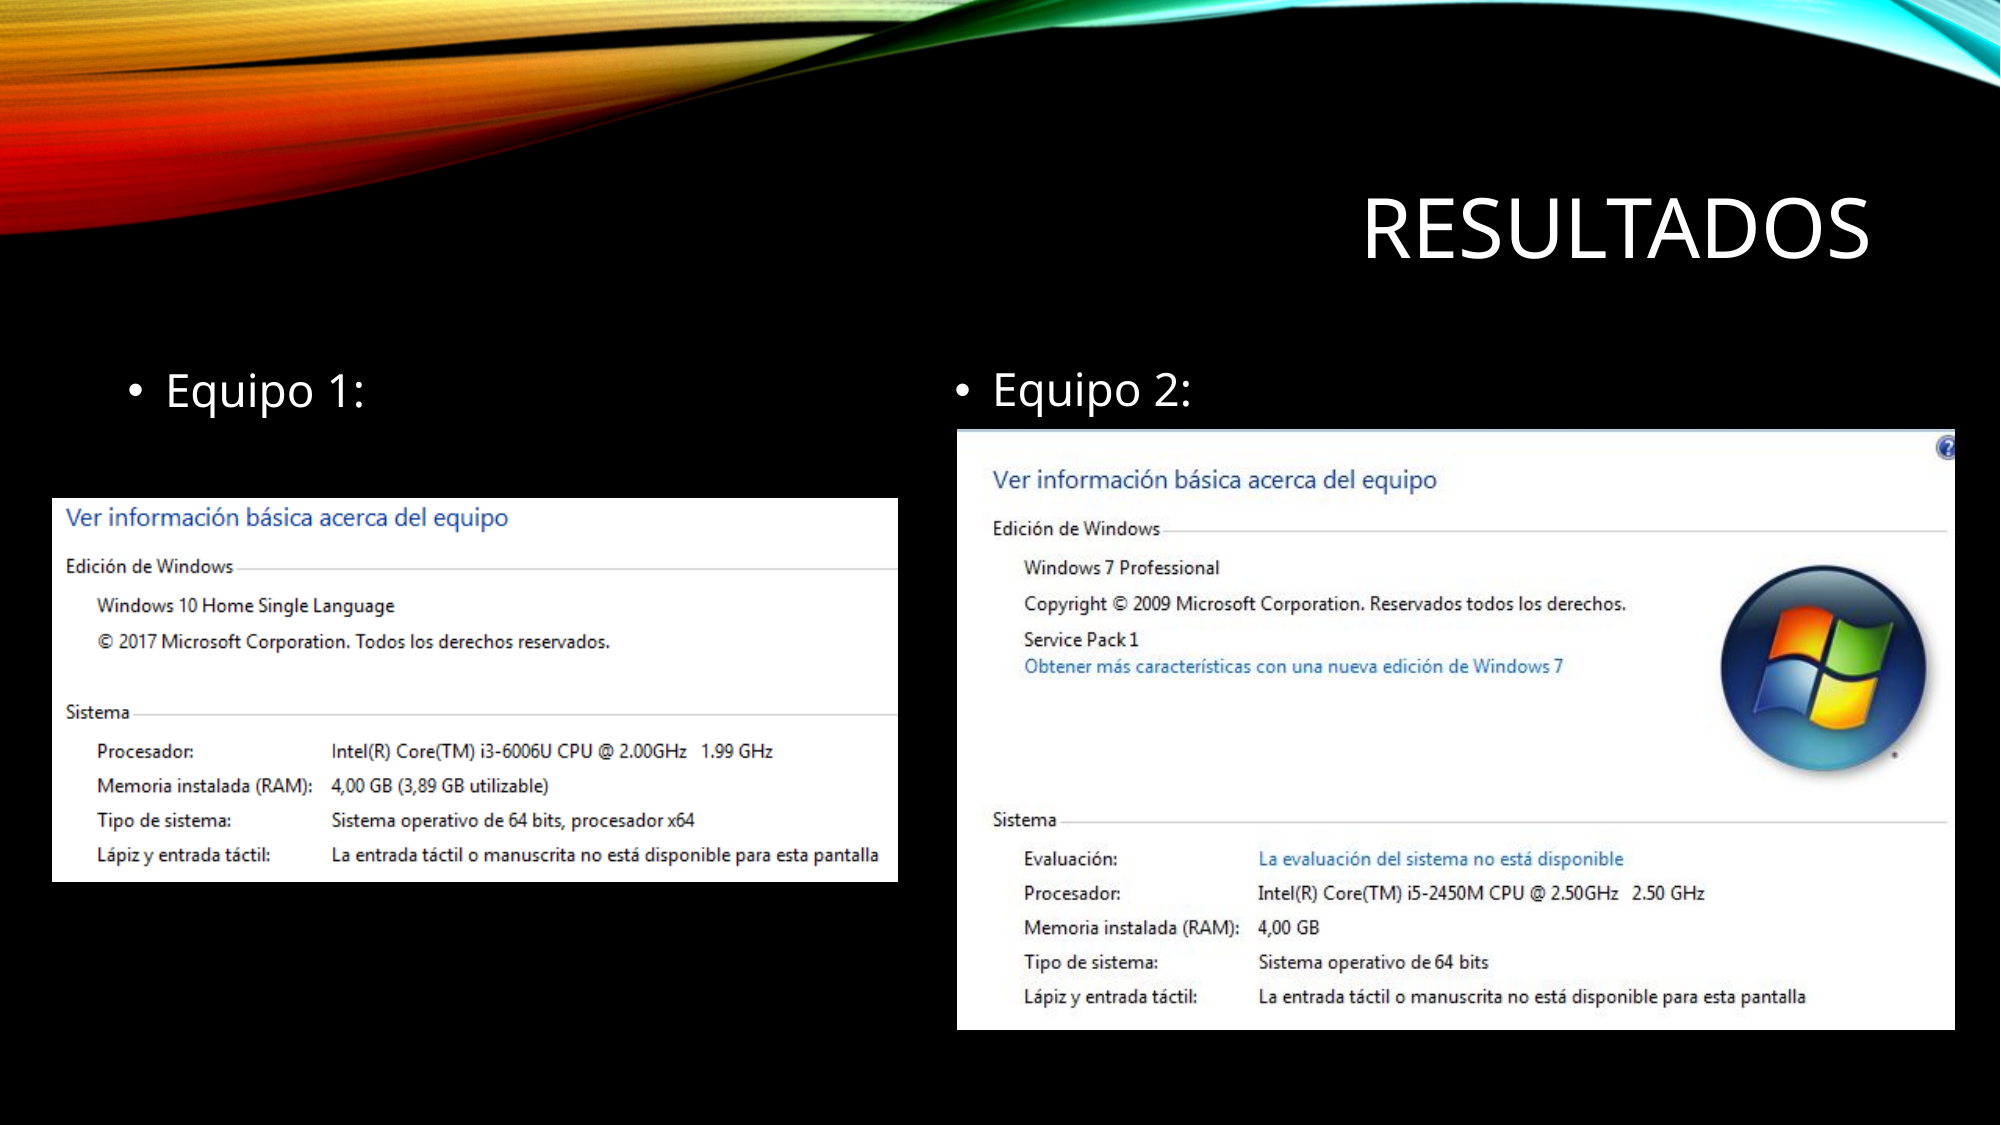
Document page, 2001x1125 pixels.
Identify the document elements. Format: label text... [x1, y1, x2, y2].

text_box Equipo 2: [939, 359, 1845, 1021]
title RESULTADOS [474, 125, 1888, 338]
picture [0, 0, 2000, 237]
picture [51, 498, 898, 882]
picture [957, 429, 1955, 1030]
list Equipo 1: [112, 360, 939, 1021]
